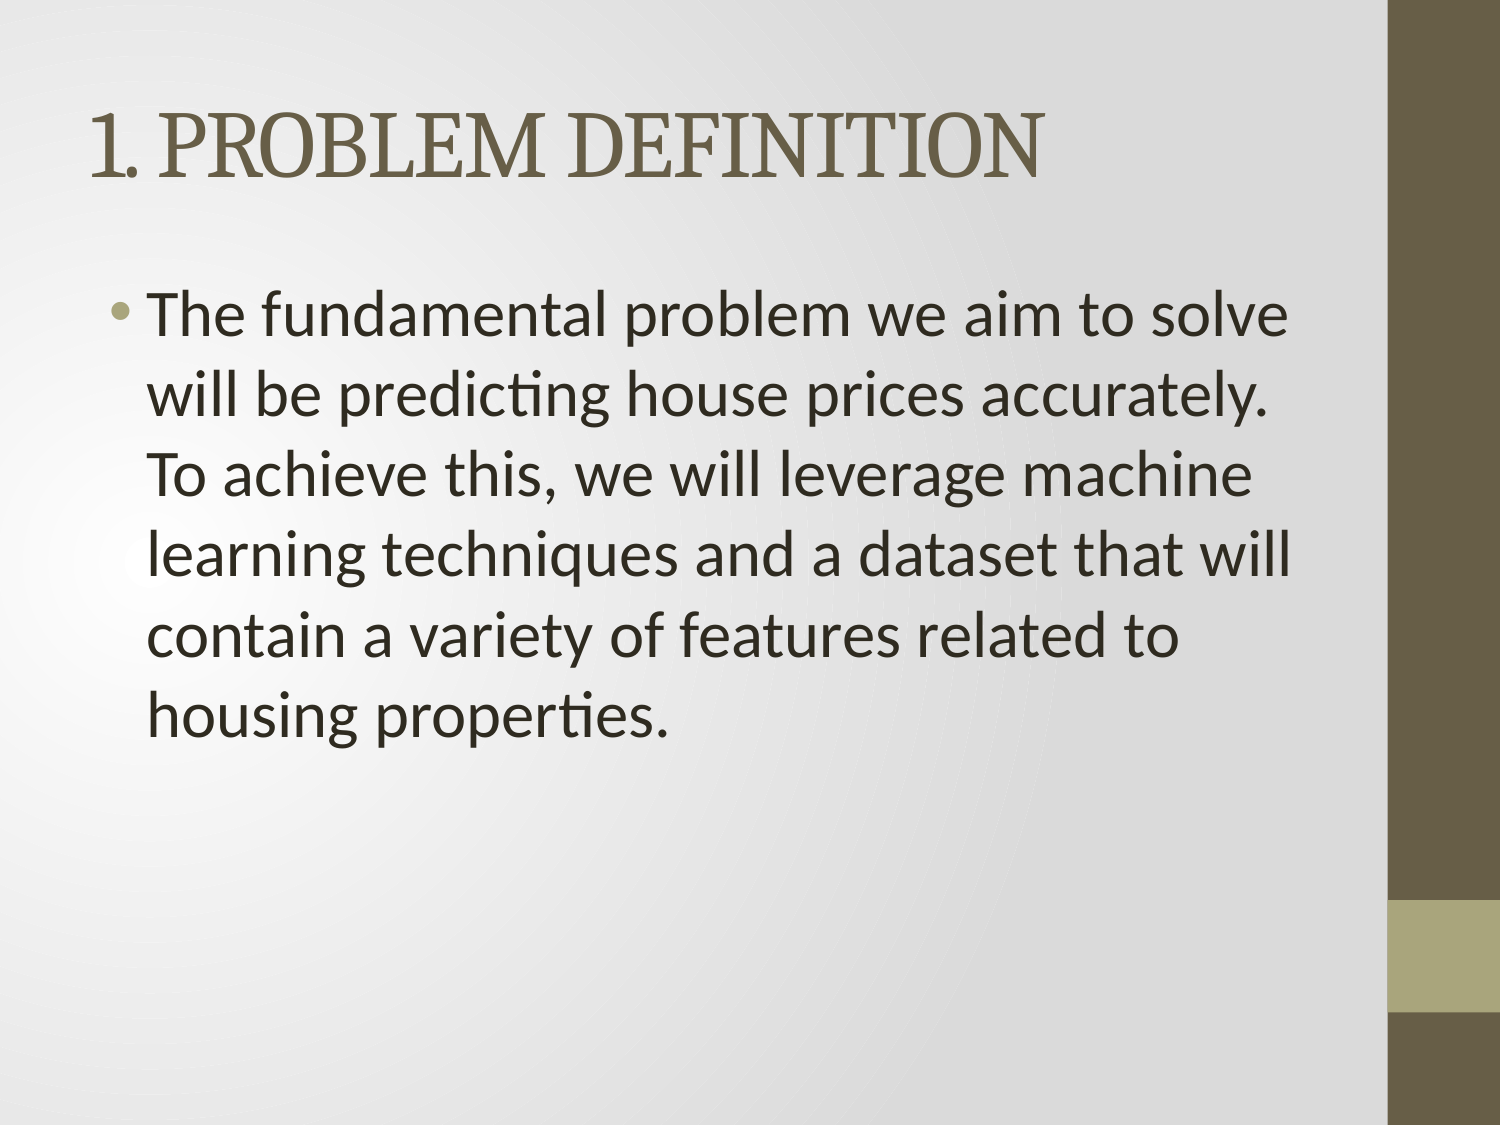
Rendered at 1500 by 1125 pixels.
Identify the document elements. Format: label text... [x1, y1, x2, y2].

list The fundamental problem we aim to solve will be predicting house prices accurately. To achieve this, we will leverage machine learning techniques and a dataset that will contain a variety of features related to housing properties. [75, 262, 1325, 1050]
title 1. PROBLEM DEFINITION [75, 45, 1325, 233]
